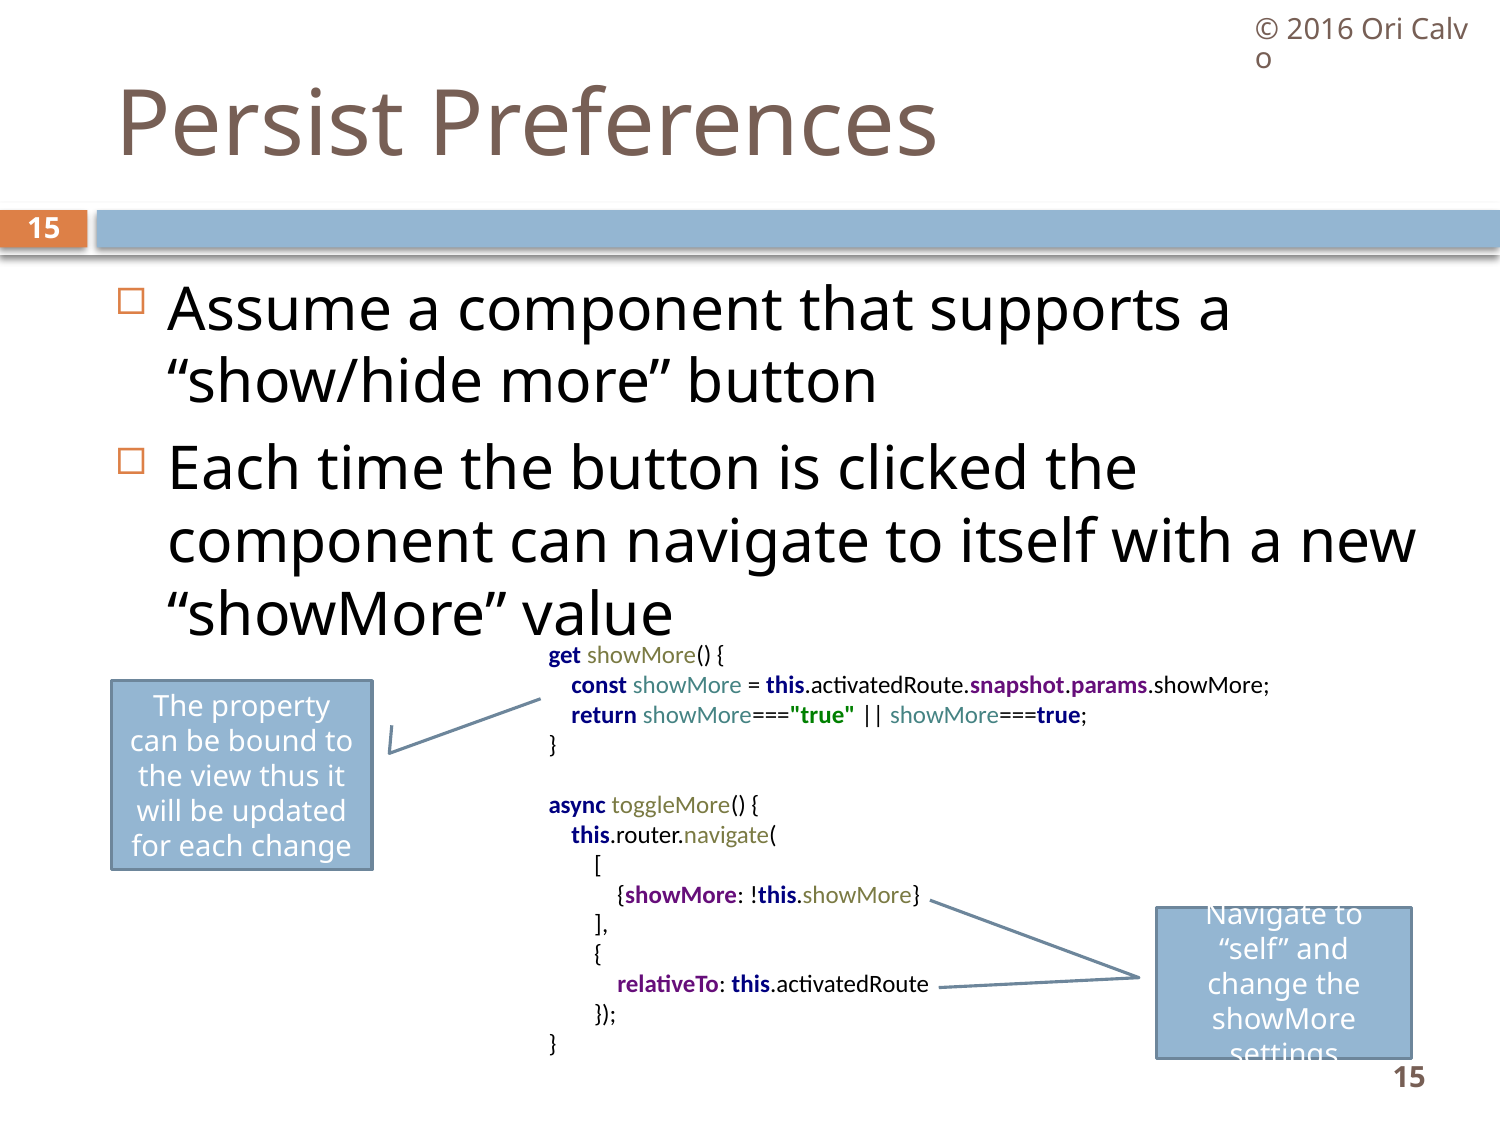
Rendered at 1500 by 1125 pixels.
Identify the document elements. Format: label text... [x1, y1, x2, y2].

list Assume a component that supports a “show/hide more” button Each time the button is clicked the component can navigate to itself with a new “showMore” value [100, 262, 1438, 1000]
text_box get showMore() { const showMore = this.activatedRoute.snapshot.params.showMore; return showMore==="true" || showMore===true; } async toggleMore() { this.router.navigate( [ {showMore: !this.showMore} ], { relativeTo: this.activatedRoute }); } [533, 631, 1314, 1066]
text_box Navigate to “self” and change the showMore settings [929, 898, 1141, 990]
slide_number 15 [0, 208, 88, 249]
footer © 2016 Ori Calvo [1240, 0, 1500, 60]
title Persist Preferences [100, 37, 1438, 200]
text_box Navigate to “self” and change the showMore settings [1155, 906, 1413, 1060]
text_box The property can be bound to the view thus it will be updated for each change [110, 679, 374, 871]
text_box The property can be bound to the view thus it will be updated for each change [387, 697, 542, 755]
